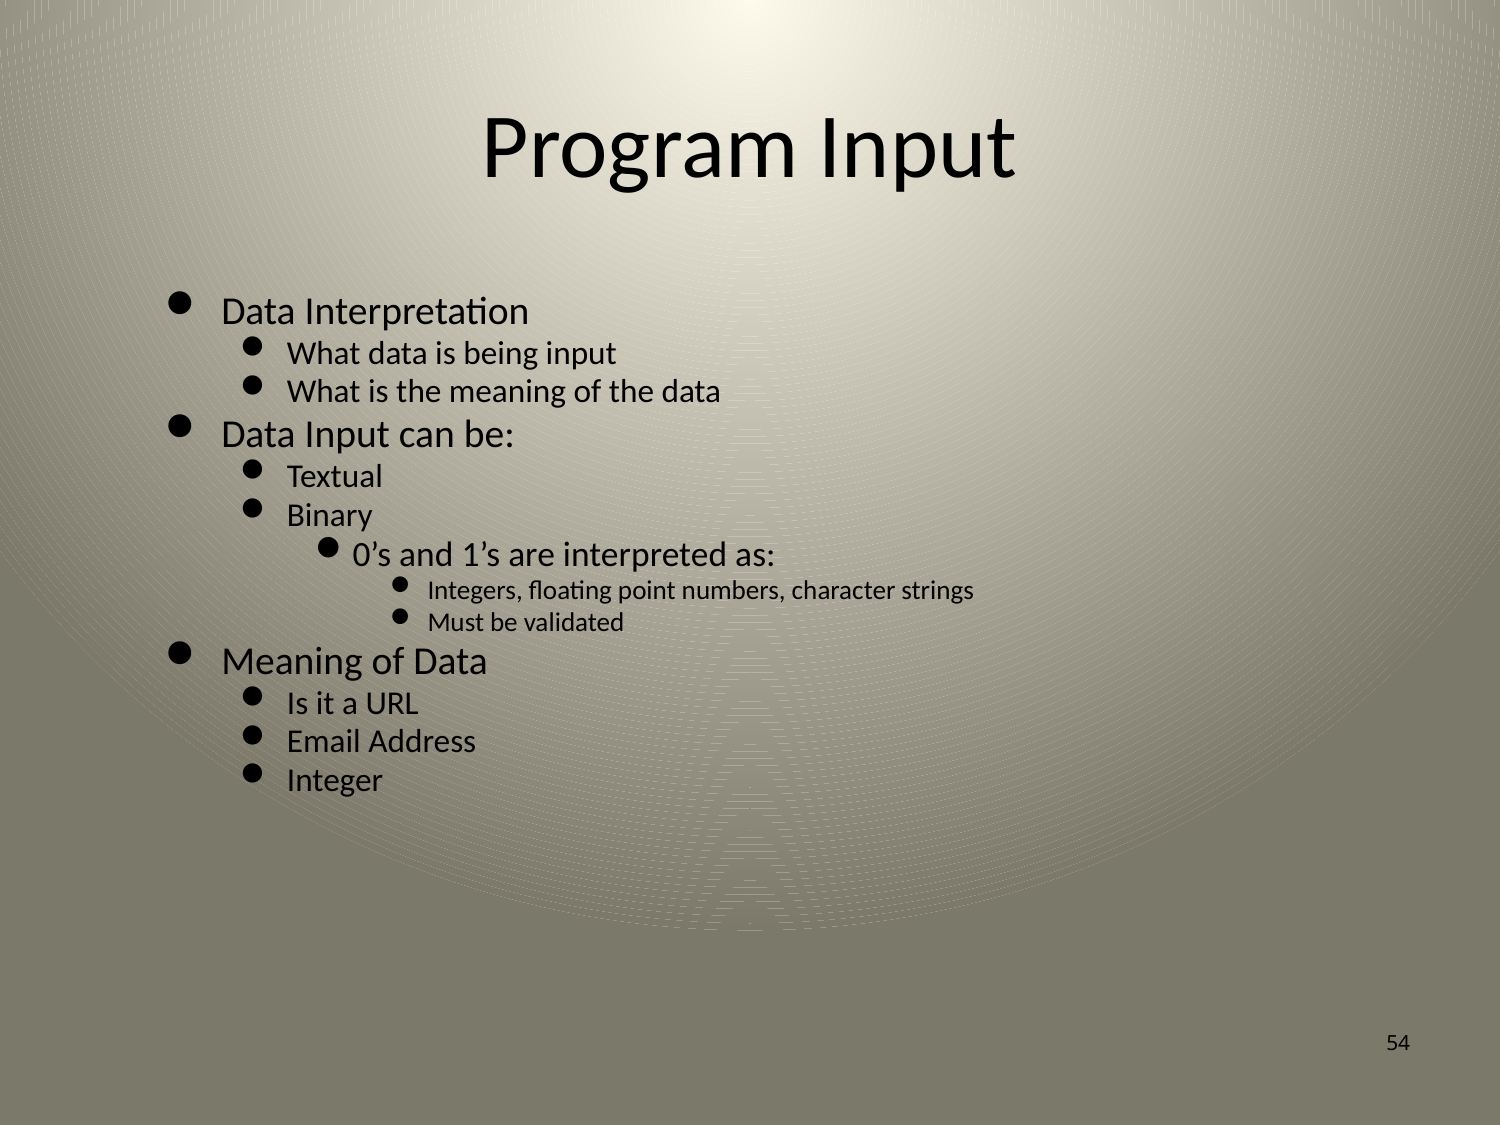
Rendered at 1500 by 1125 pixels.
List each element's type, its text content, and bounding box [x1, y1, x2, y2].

slide_number 54 [1074, 1021, 1425, 1067]
list Data Interpretation What data is being input What is the meaning of the data Data Input can be: Textual Binary 0’s and 1’s are interpreted as: Integers, floating point numbers, character strings Must be validated Meaning of Data Is it a URL Email Address Integer [150, 286, 1350, 993]
title Program Input [150, 37, 1350, 245]
